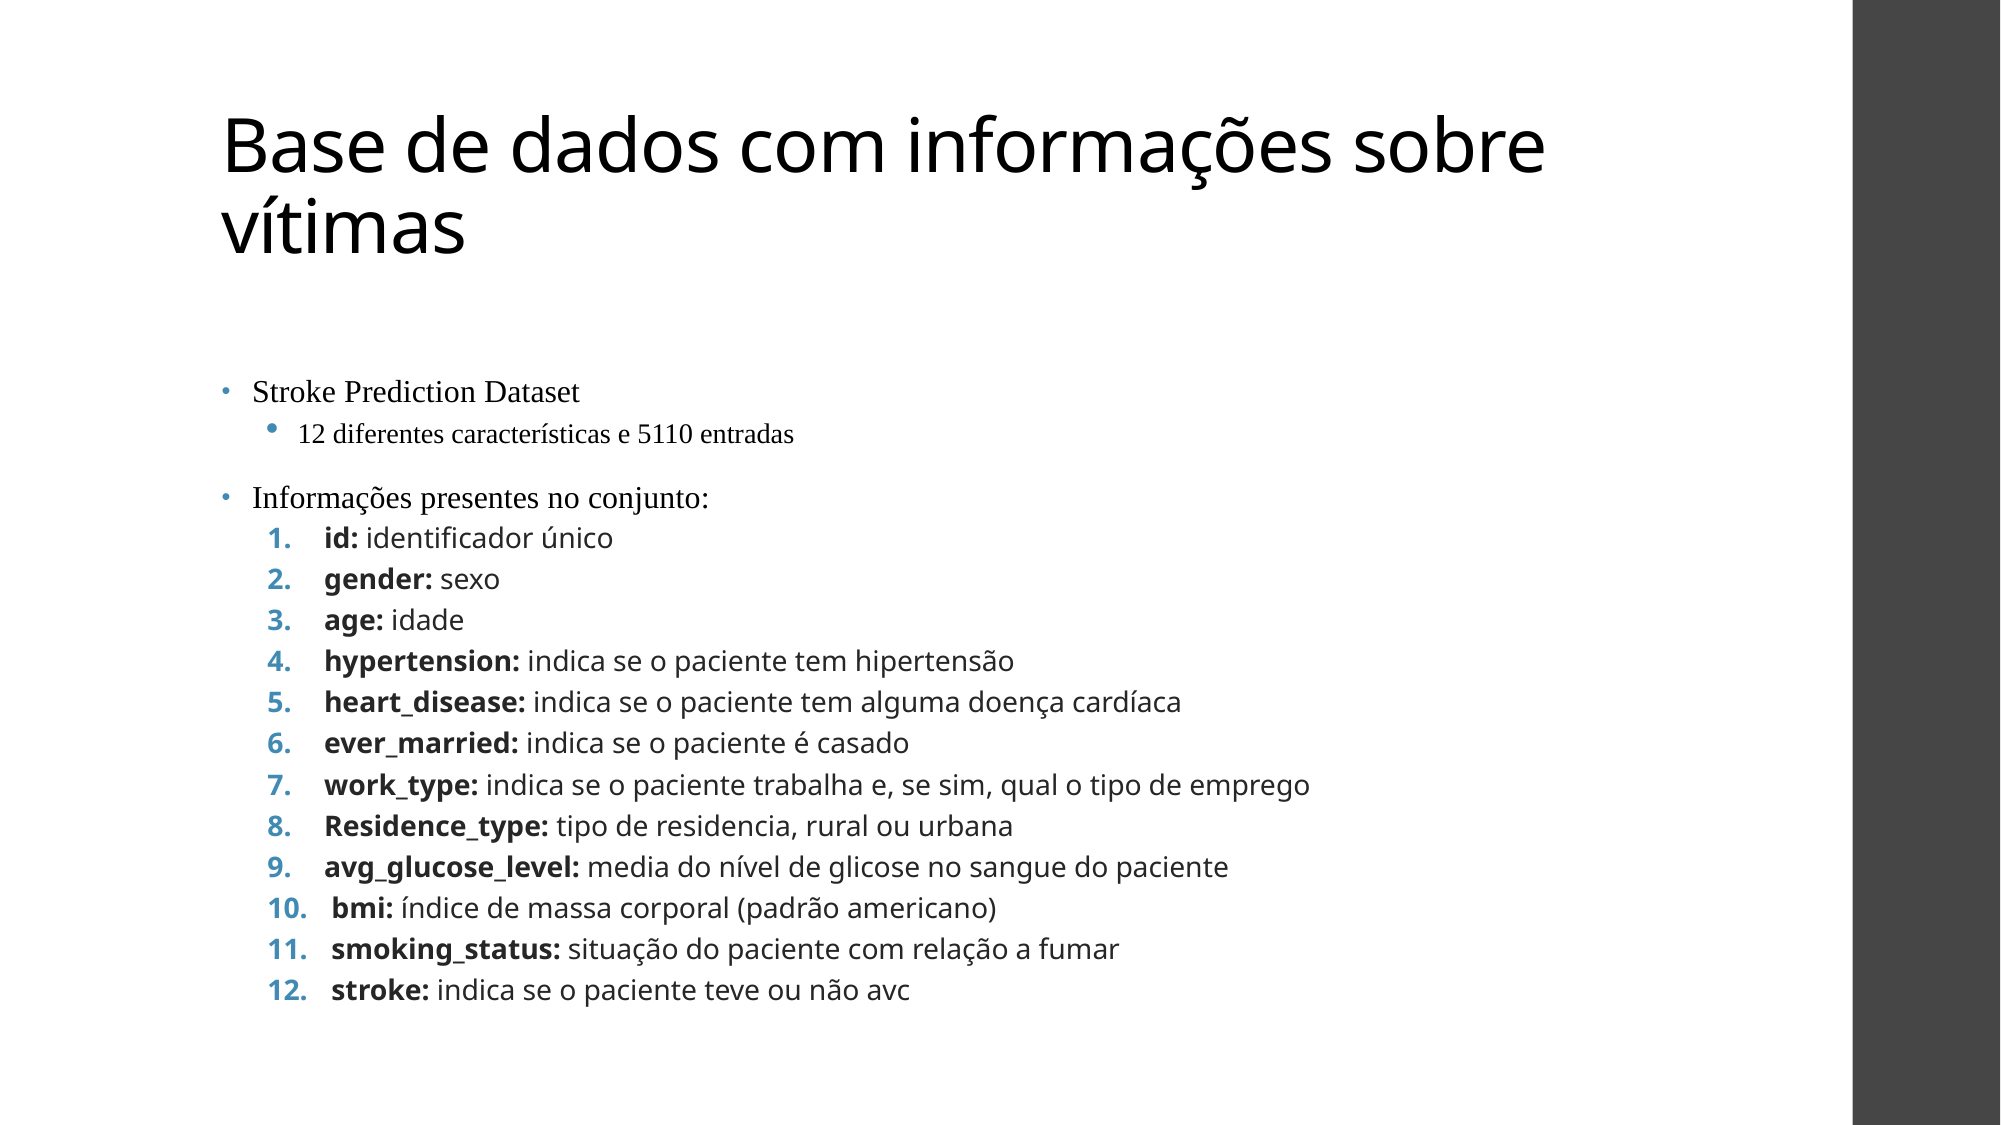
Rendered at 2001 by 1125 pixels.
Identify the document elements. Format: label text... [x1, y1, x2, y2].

title Base de dados com informações sobre vítimas [206, 60, 1797, 278]
list Stroke Prediction Dataset 12 diferentes características e 5110 entradas Informações presentes no conjunto: id: identificador único gender: sexo age: idade hypertension: indica se o paciente tem hipertensão heart_disease: indica se o paciente tem alguma doença cardíaca ever_married: indica se o paciente é casado work_type: indica se o paciente trabalha e, se sim, qual o tipo de emprego Residence_type: tipo de residencia, rural ou urbana avg_glucose_level: media do nível de glicose no sangue do paciente bmi: índice de massa corporal (padrão americano) smoking_status: situação do paciente com relação a fumar stroke: indica se o paciente teve ou não avc [206, 299, 1617, 1014]
